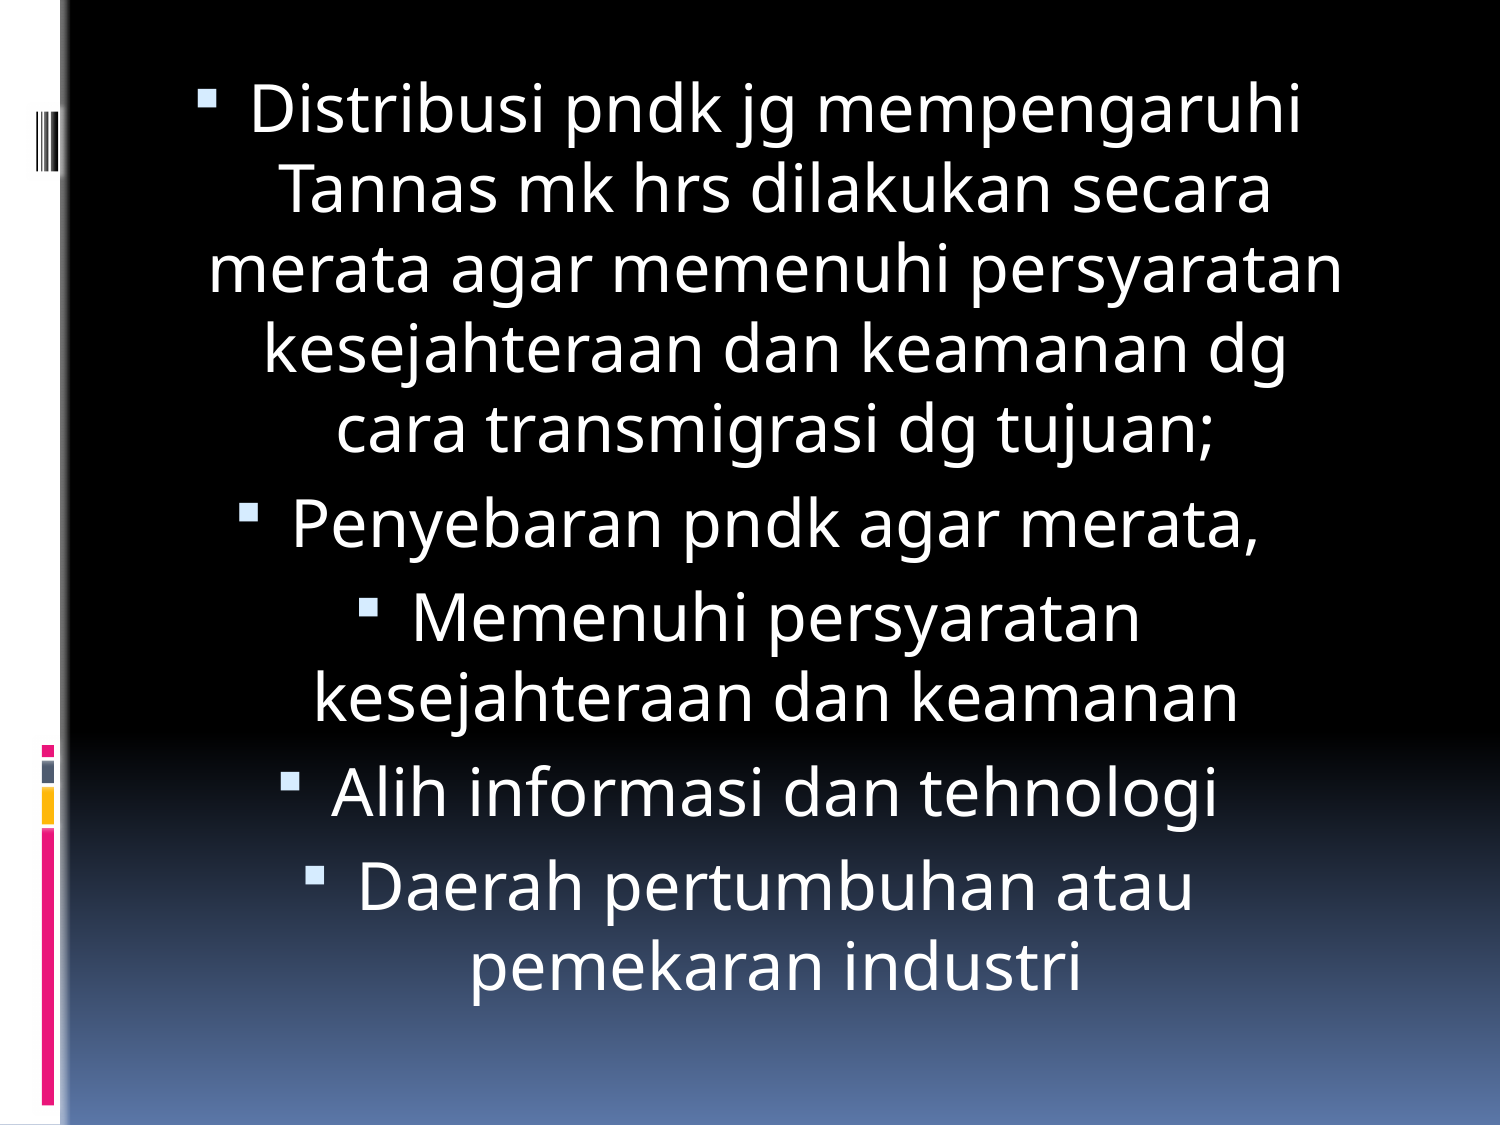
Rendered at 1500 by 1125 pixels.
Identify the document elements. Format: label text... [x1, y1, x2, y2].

list Distribusi pndk jg mempengaruhi Tannas mk hrs dilakukan secara merata agar memenuhi persyaratan kesejahteraan dan keamanan dg cara transmigrasi dg tujuan; Penyebaran pndk agar merata, Memenuhi persyaratan kesejahteraan dan keamanan Alih informasi dan tehnologi Daerah pertumbuhan atau pemekaran industri [105, 58, 1381, 809]
